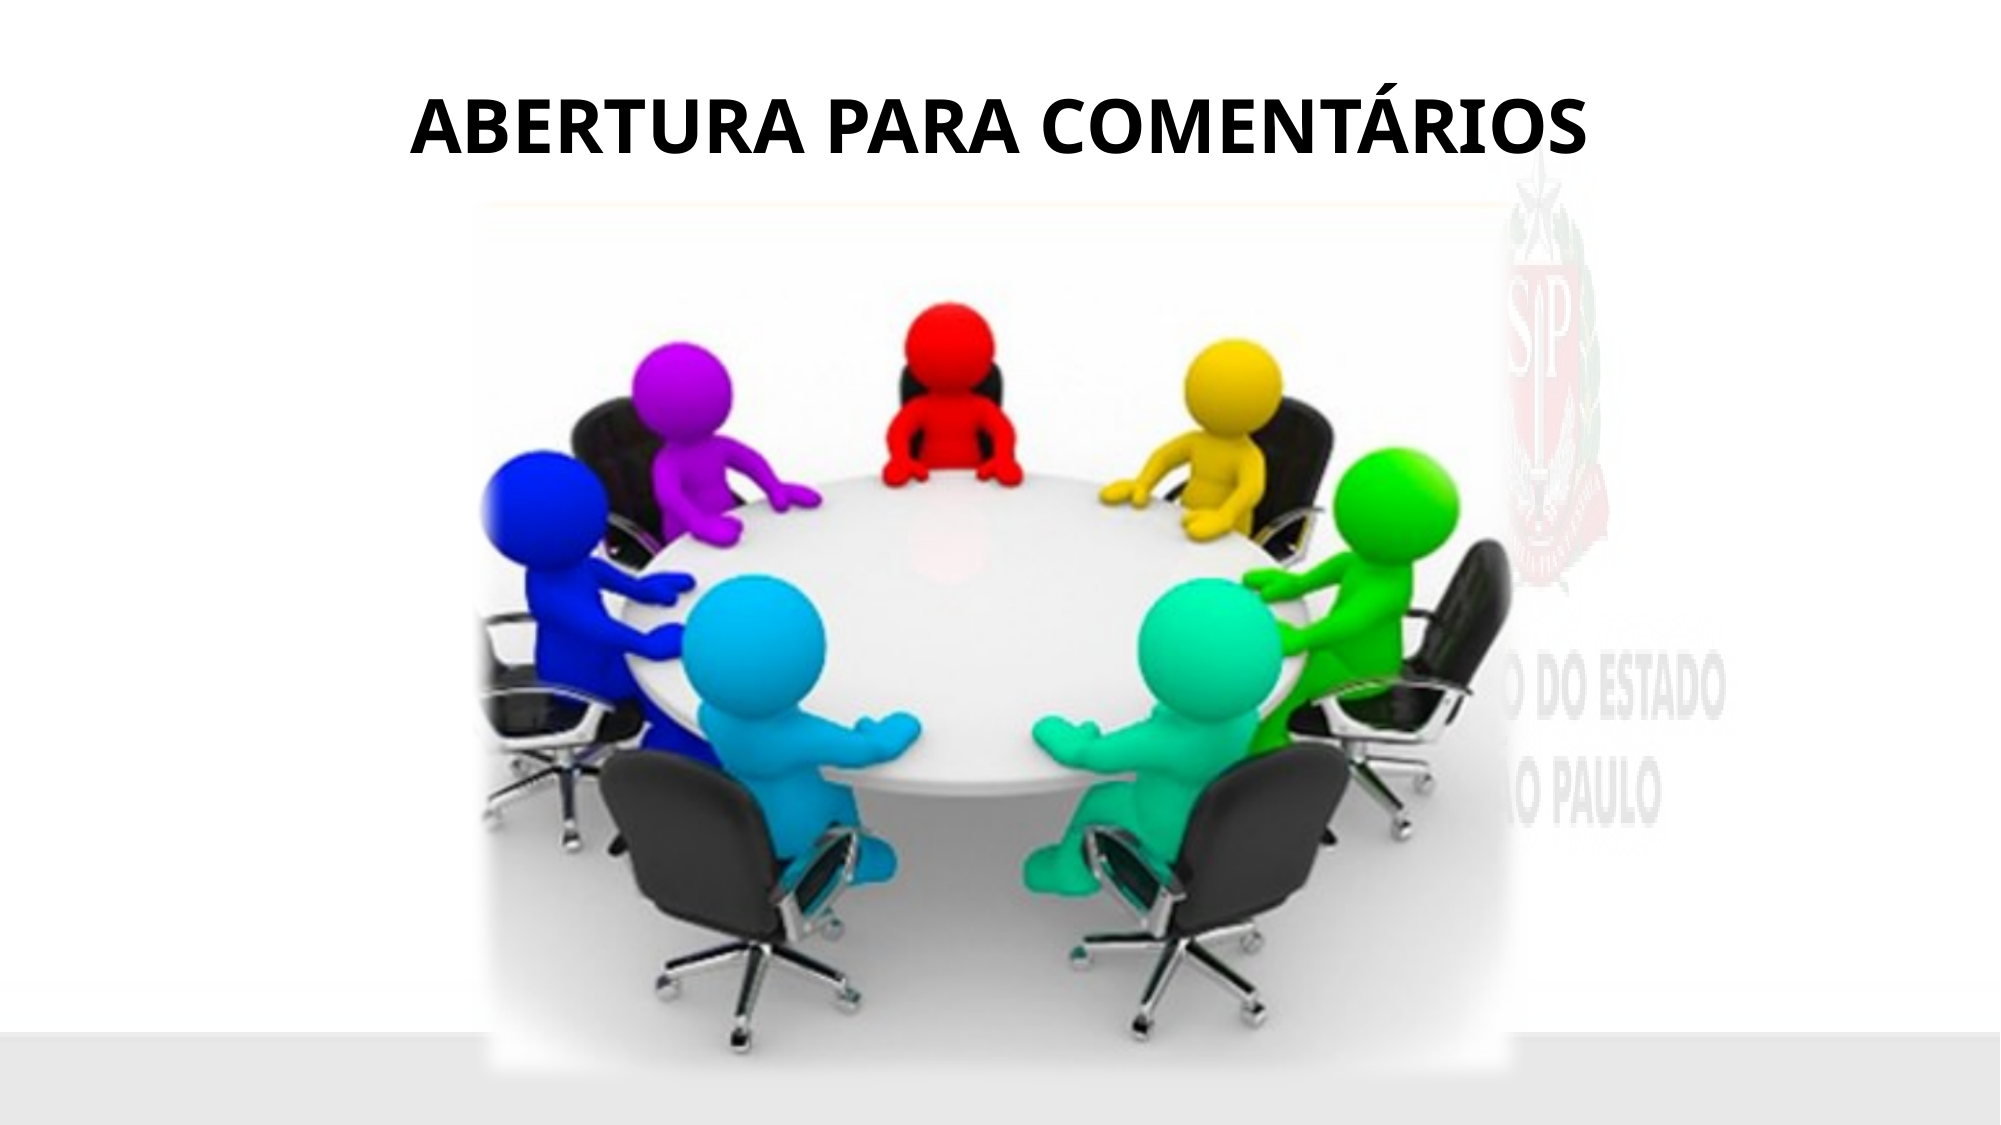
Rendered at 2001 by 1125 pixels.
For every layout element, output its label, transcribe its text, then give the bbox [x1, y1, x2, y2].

title Abertura para comentários [300, 0, 1700, 248]
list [471, 199, 1529, 1088]
